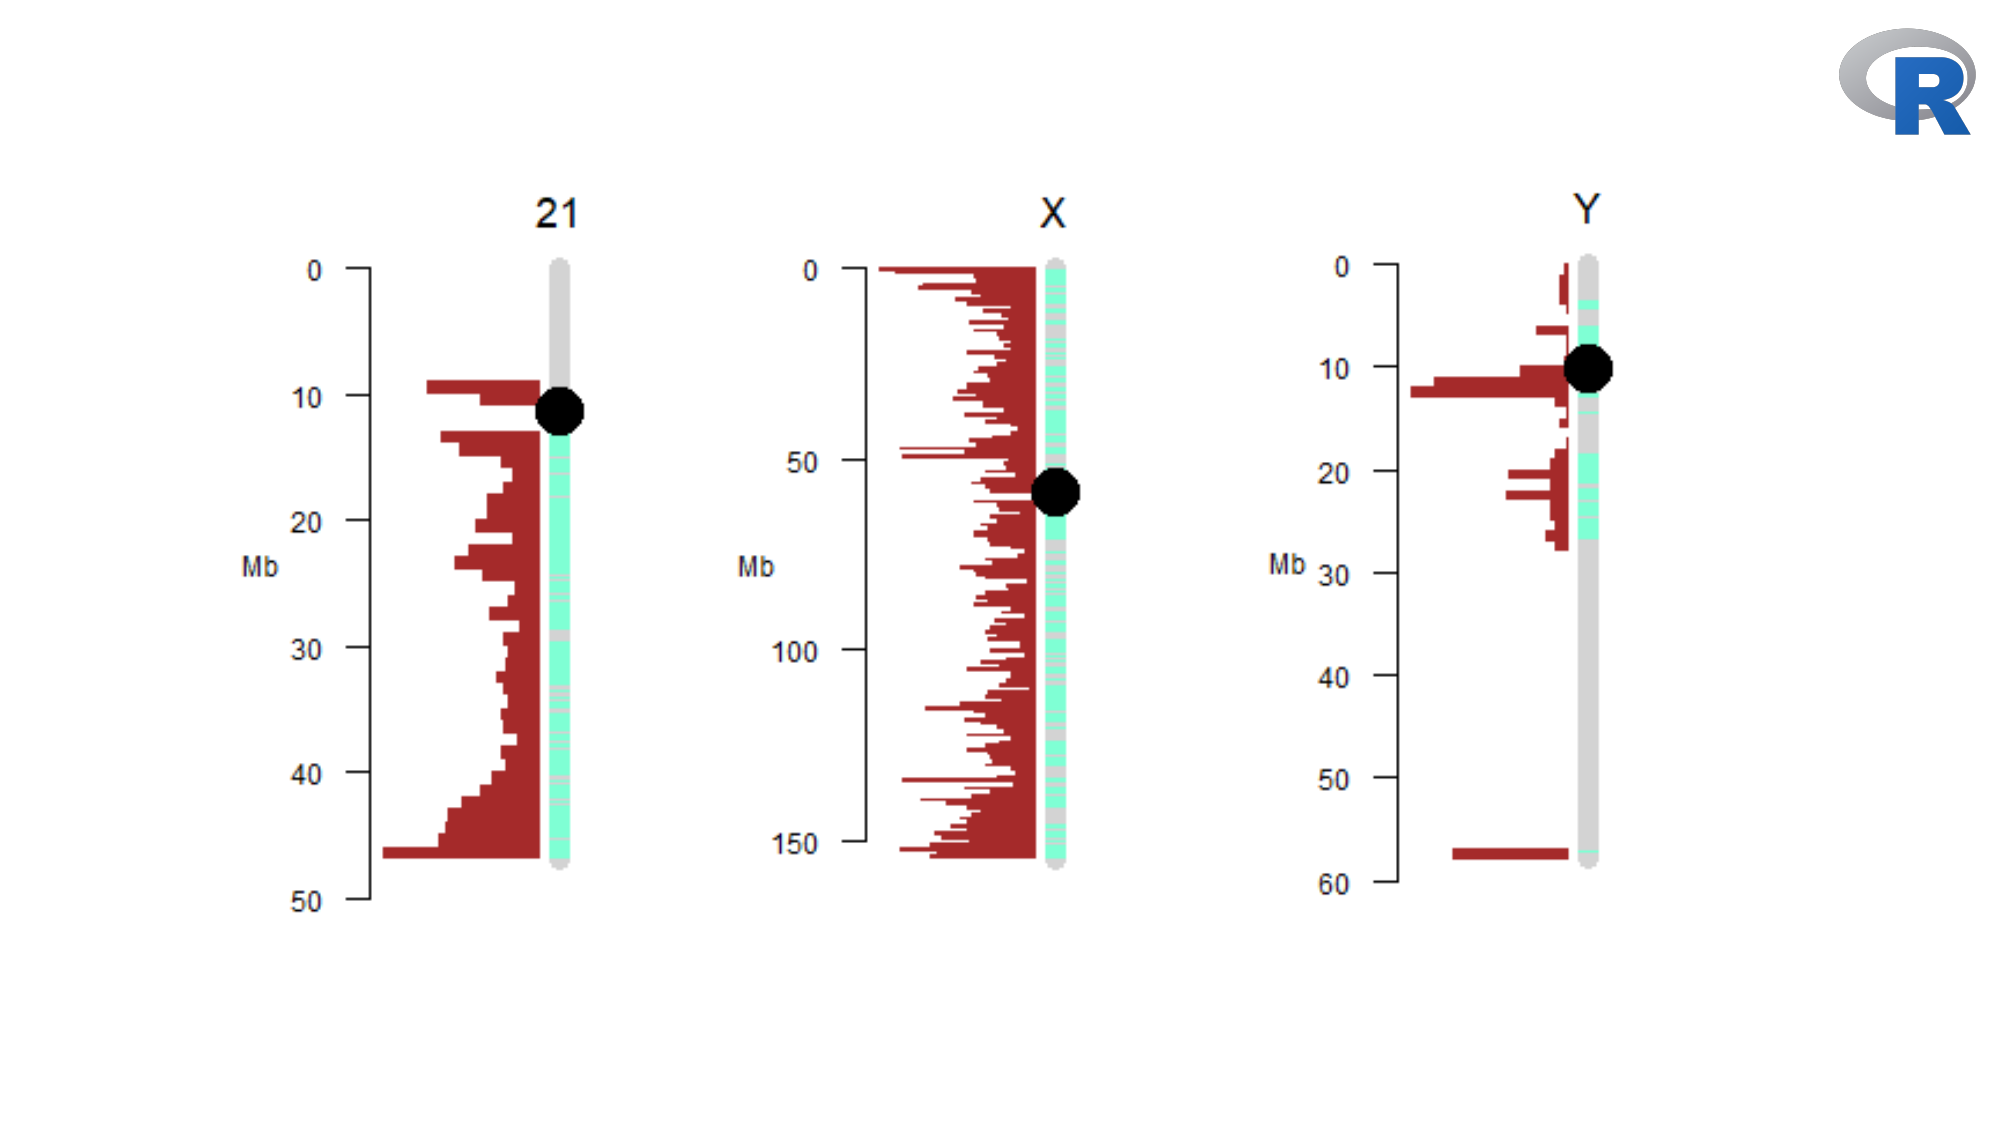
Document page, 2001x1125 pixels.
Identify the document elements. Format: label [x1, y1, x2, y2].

picture [209, 0, 1977, 1125]
